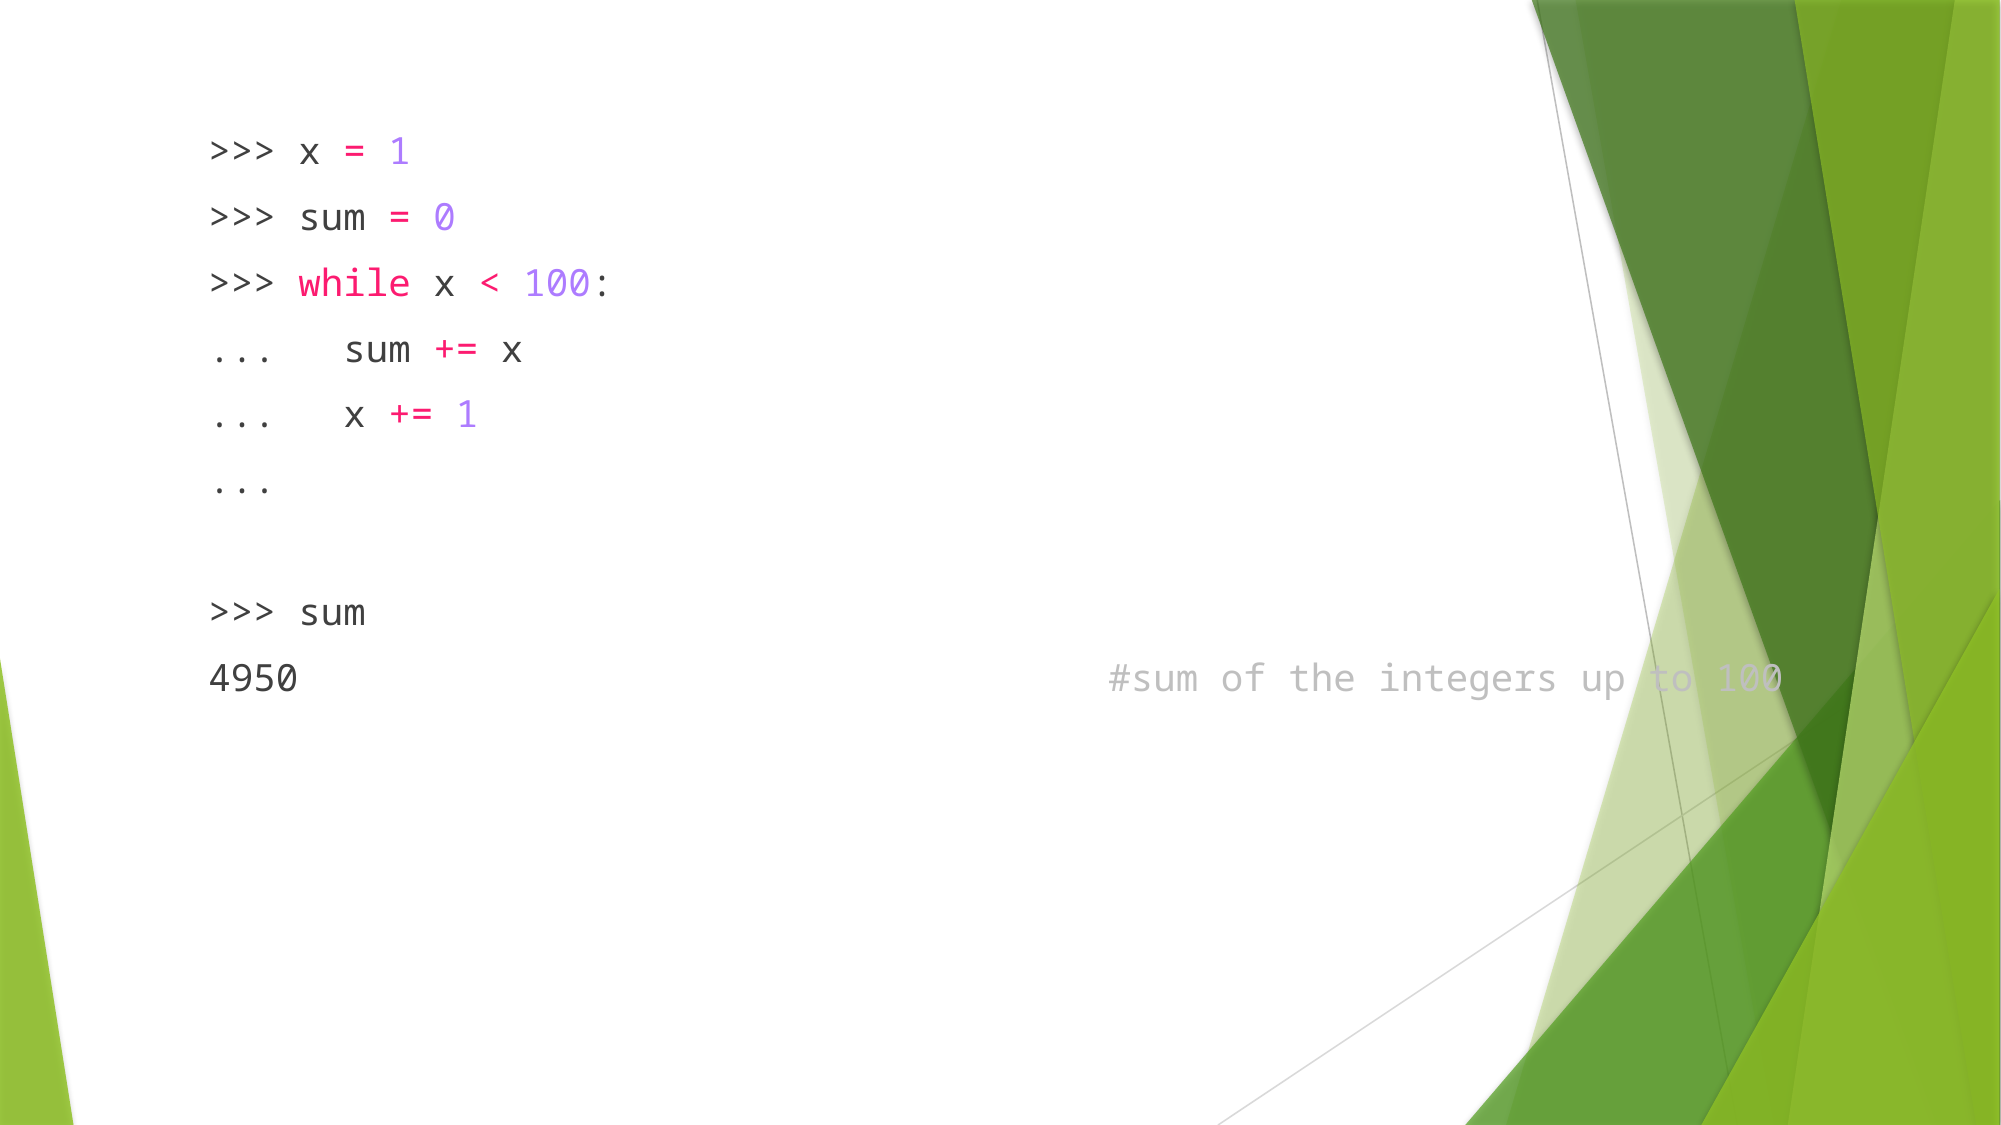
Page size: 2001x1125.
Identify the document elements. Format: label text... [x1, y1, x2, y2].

list >>> x = 1 >>> sum = 0 >>> while x < 100: ... sum += x ... x += 1 ... >>> sum 4950 #sum of the integers up to 100 [134, 119, 1832, 773]
